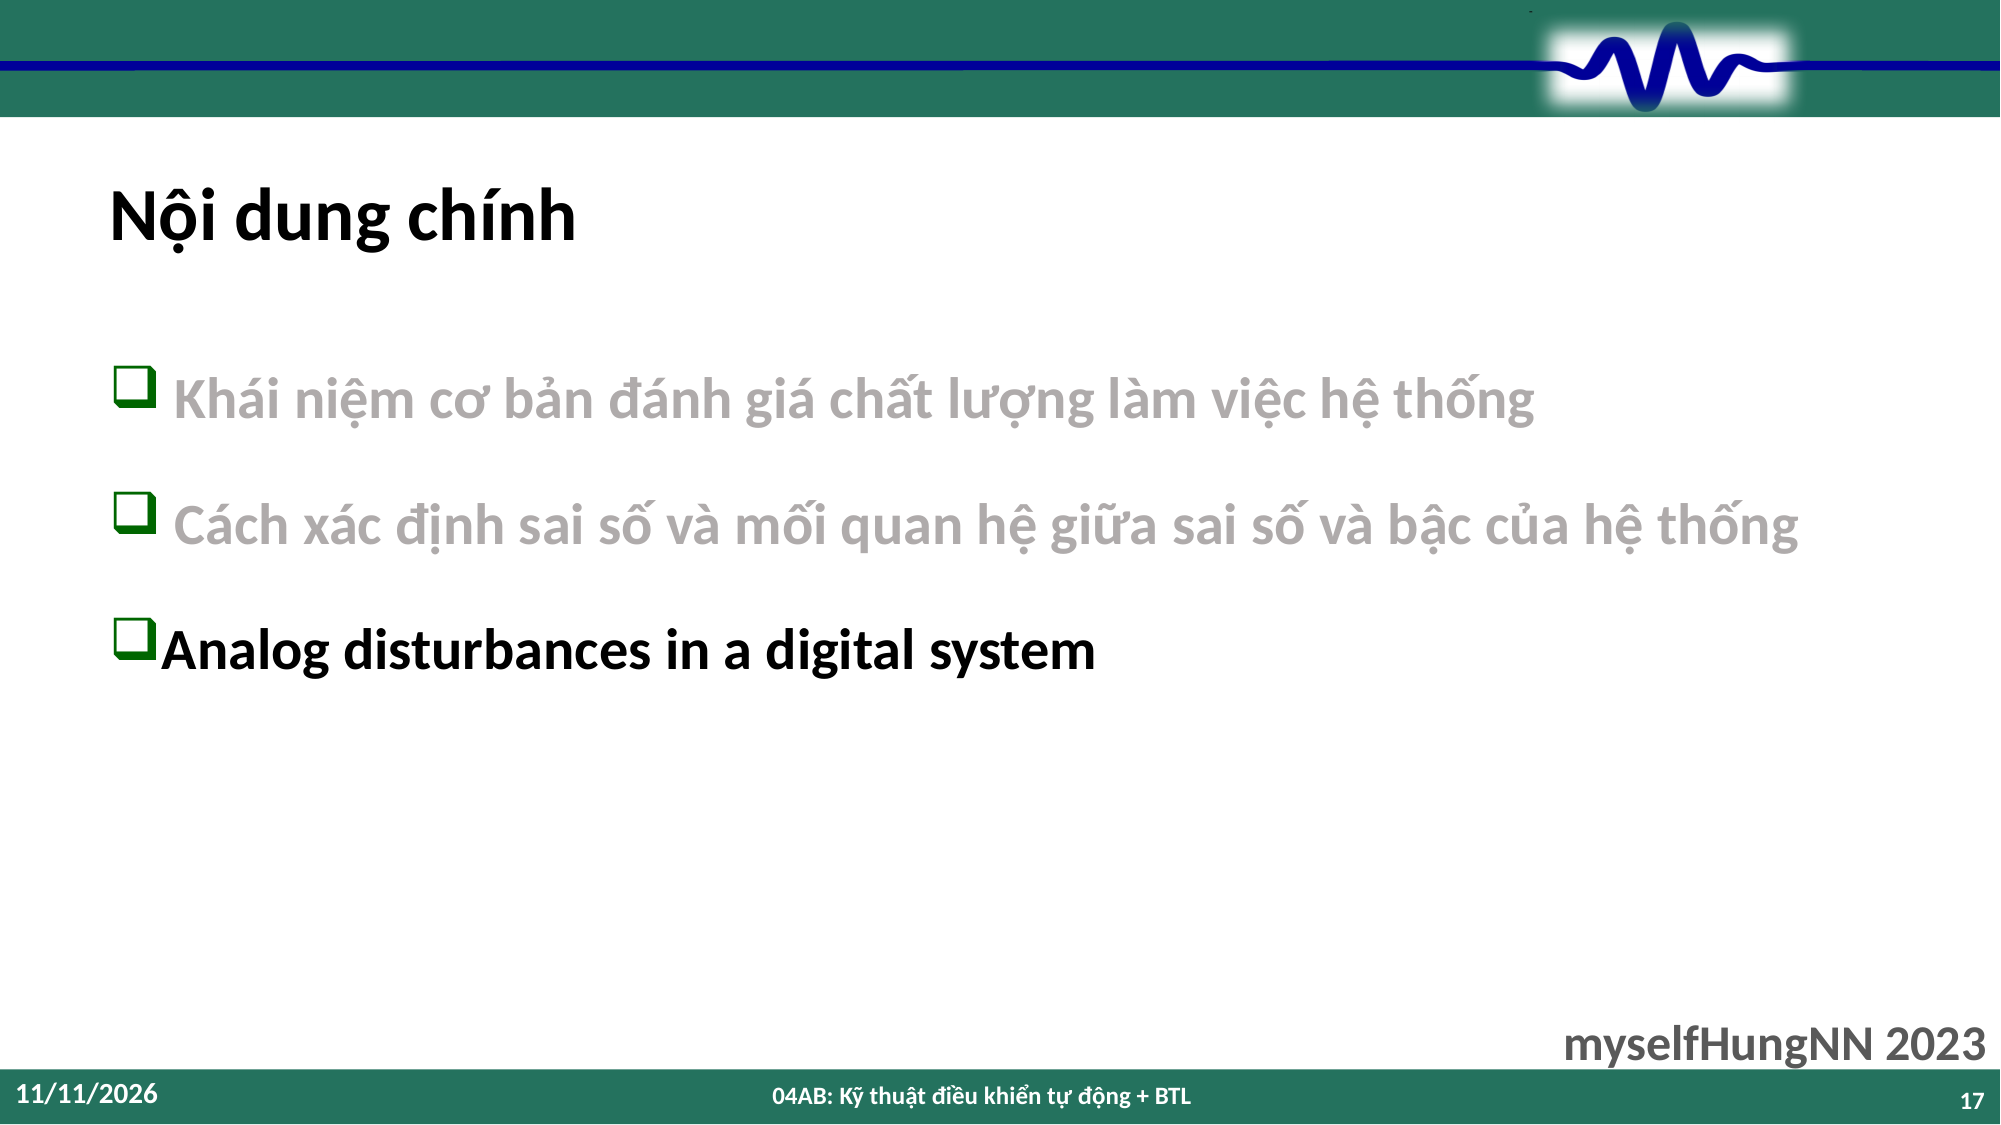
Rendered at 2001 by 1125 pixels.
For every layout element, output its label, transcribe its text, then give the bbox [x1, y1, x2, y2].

slide_number 17 [1550, 1069, 2000, 1125]
footer 04AB: Kỹ thuật điều khiển tự động + BTL [644, 1065, 1320, 1125]
list Khái niệm cơ bản đánh giá chất lượng làm việc hệ thống Cách xác định sai số và mối quan hệ giữa sai số và bậc của hệ thống Analog disturbances in a digital system [94, 317, 1924, 1066]
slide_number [0, 1065, 450, 1120]
picture [1552, 34, 1786, 102]
title Nội dung chính [94, 116, 1924, 316]
